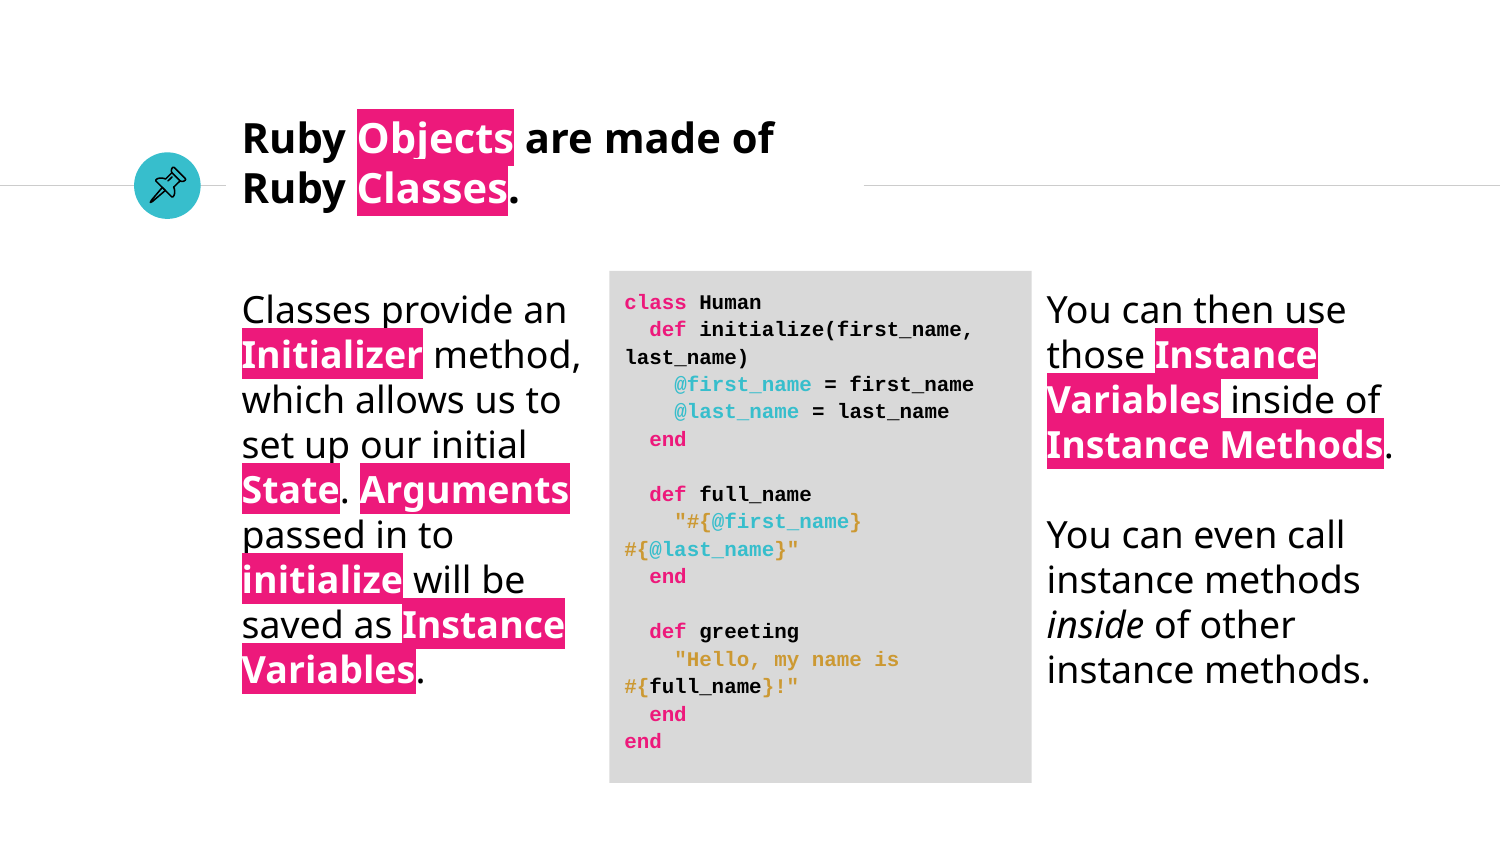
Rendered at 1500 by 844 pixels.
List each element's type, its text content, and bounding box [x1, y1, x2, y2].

list class Human def initialize(first_name, last_name) @first_name = first_name @last_name = last_name end def full_name "#{@first_name} #{@last_name}" end def greeting "Hello, my name is #{full_name}!" end end [609, 270, 1031, 783]
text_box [150, 166, 186, 203]
list Classes provide an Initializer method, which allows us to set up our initial State. Arguments passed in to initialize will be saved as Instance Variables. [226, 270, 609, 783]
list You can then use those Instance Variables inside of Instance Methods. You can even call instance methods inside of other instance methods. [1031, 270, 1415, 783]
title Ruby Objects are made of Ruby Classes. [226, 151, 863, 223]
